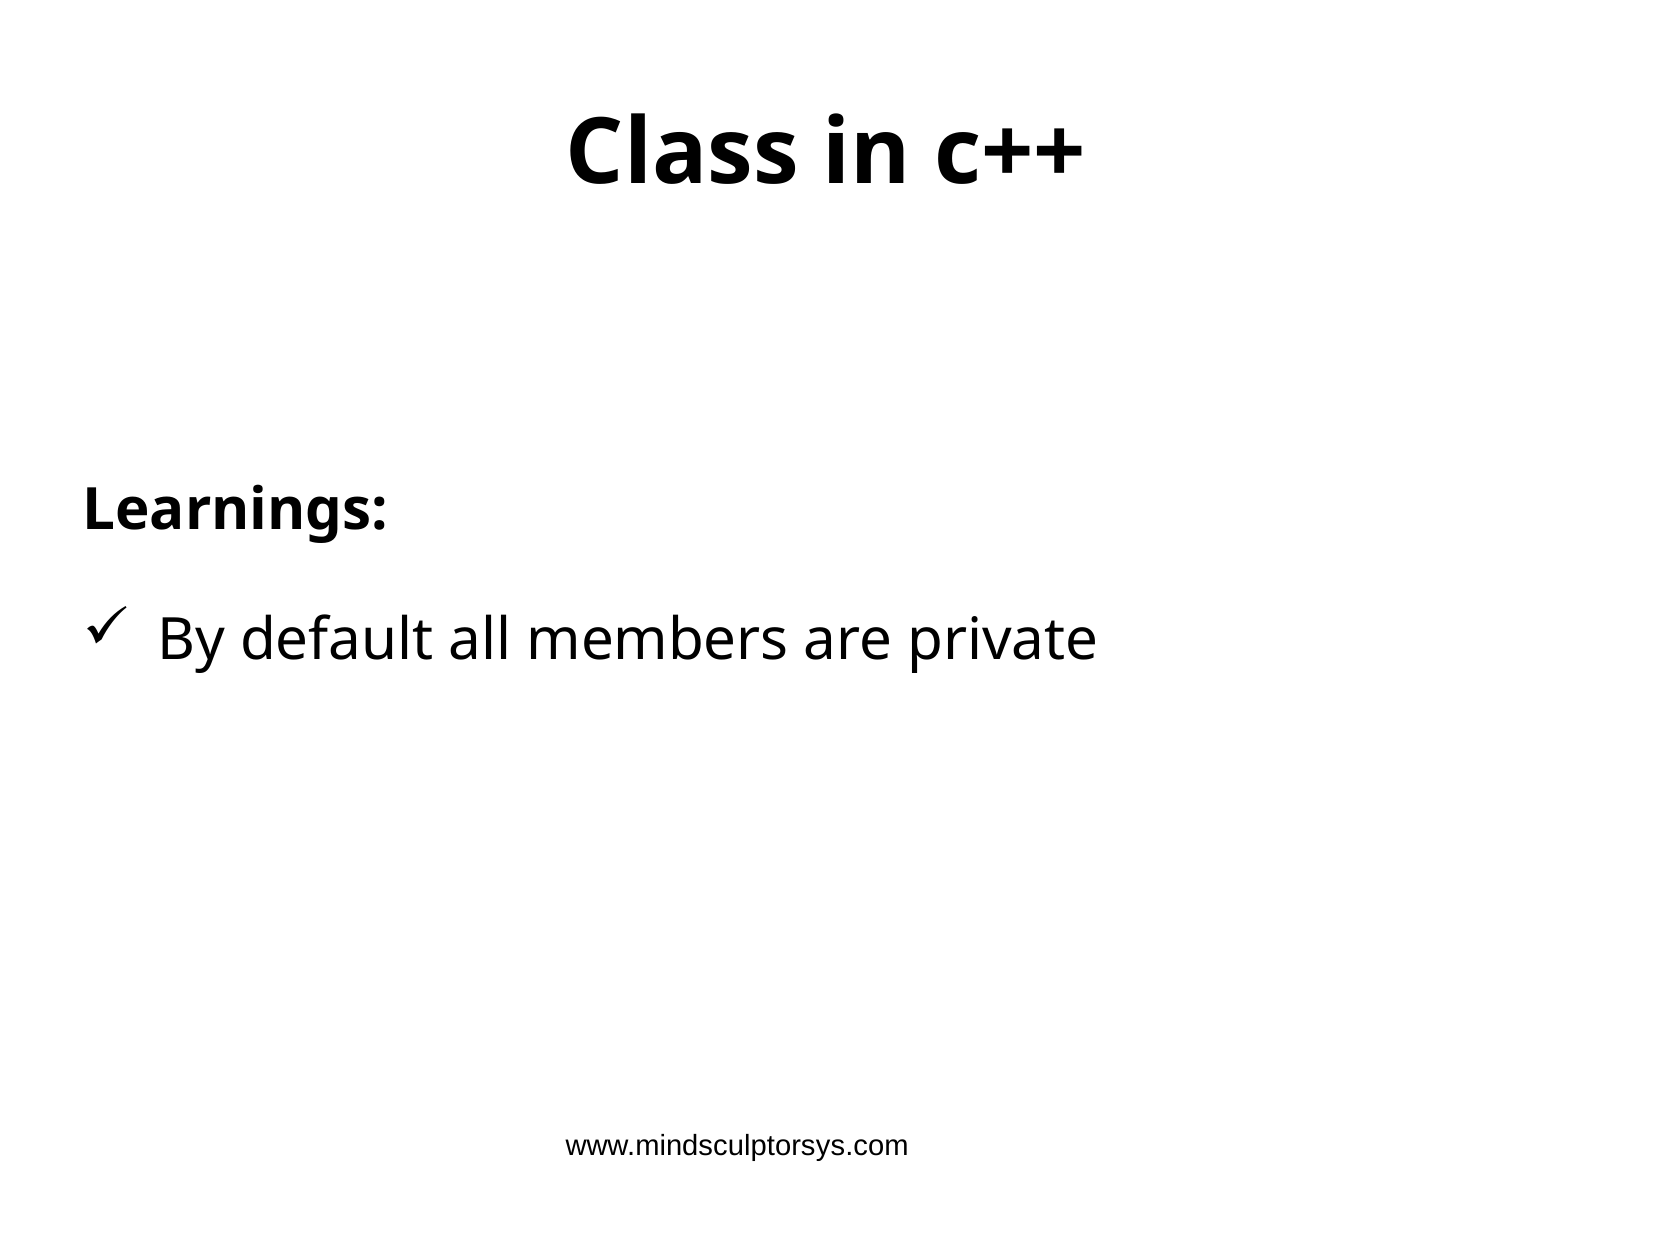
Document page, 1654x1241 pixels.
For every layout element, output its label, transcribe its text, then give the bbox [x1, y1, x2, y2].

subtitle Learnings: By default all members are private [82, 230, 1571, 1101]
footer www.mindsculptorsys.com [565, 1129, 1090, 1215]
title Class in c++ [82, 56, 1571, 230]
